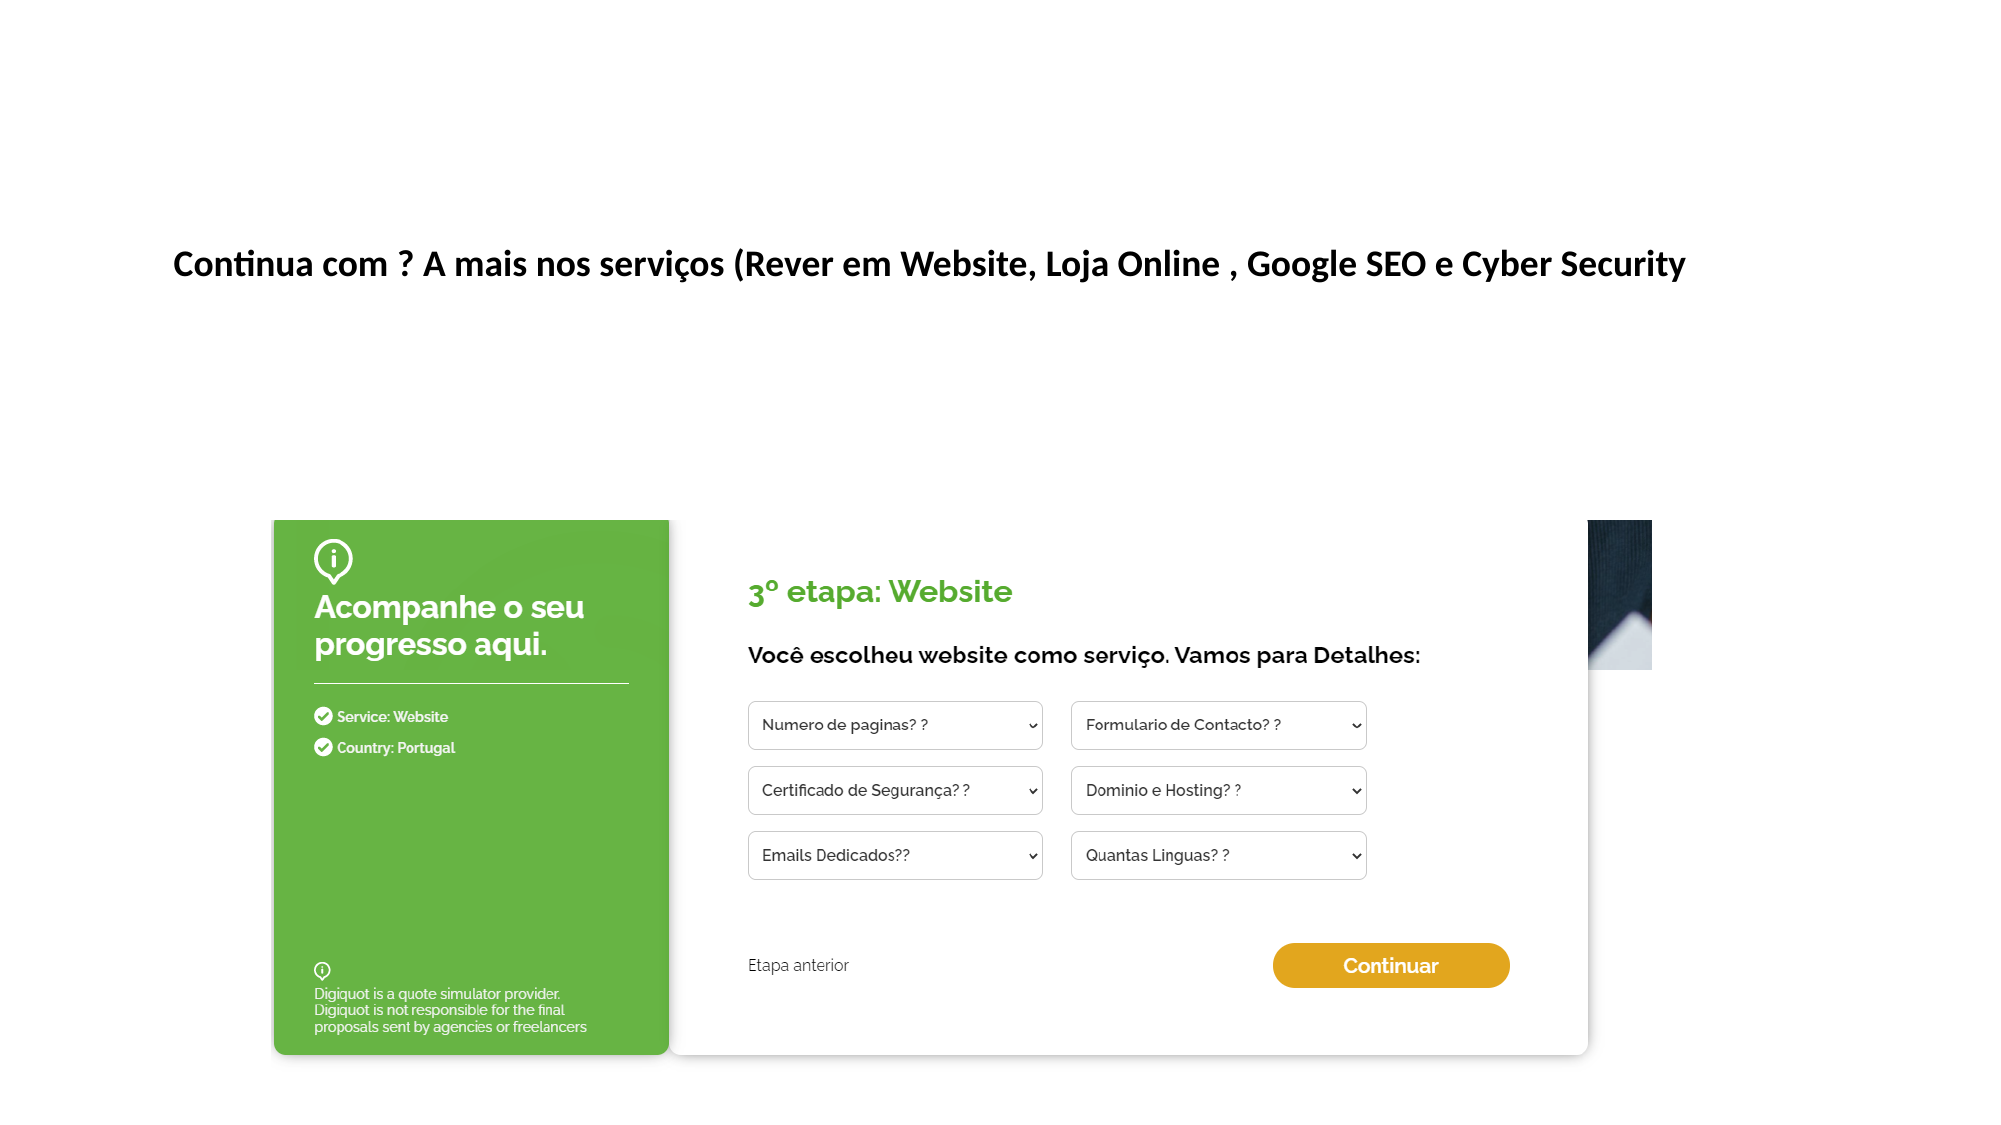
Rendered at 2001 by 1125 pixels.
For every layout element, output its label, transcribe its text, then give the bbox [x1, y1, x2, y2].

text_box Continua com ? A mais nos serviços (Rever em Website, Loja Online , Google SEO e Cyber Security [158, 141, 1891, 426]
picture [271, 520, 1652, 1074]
